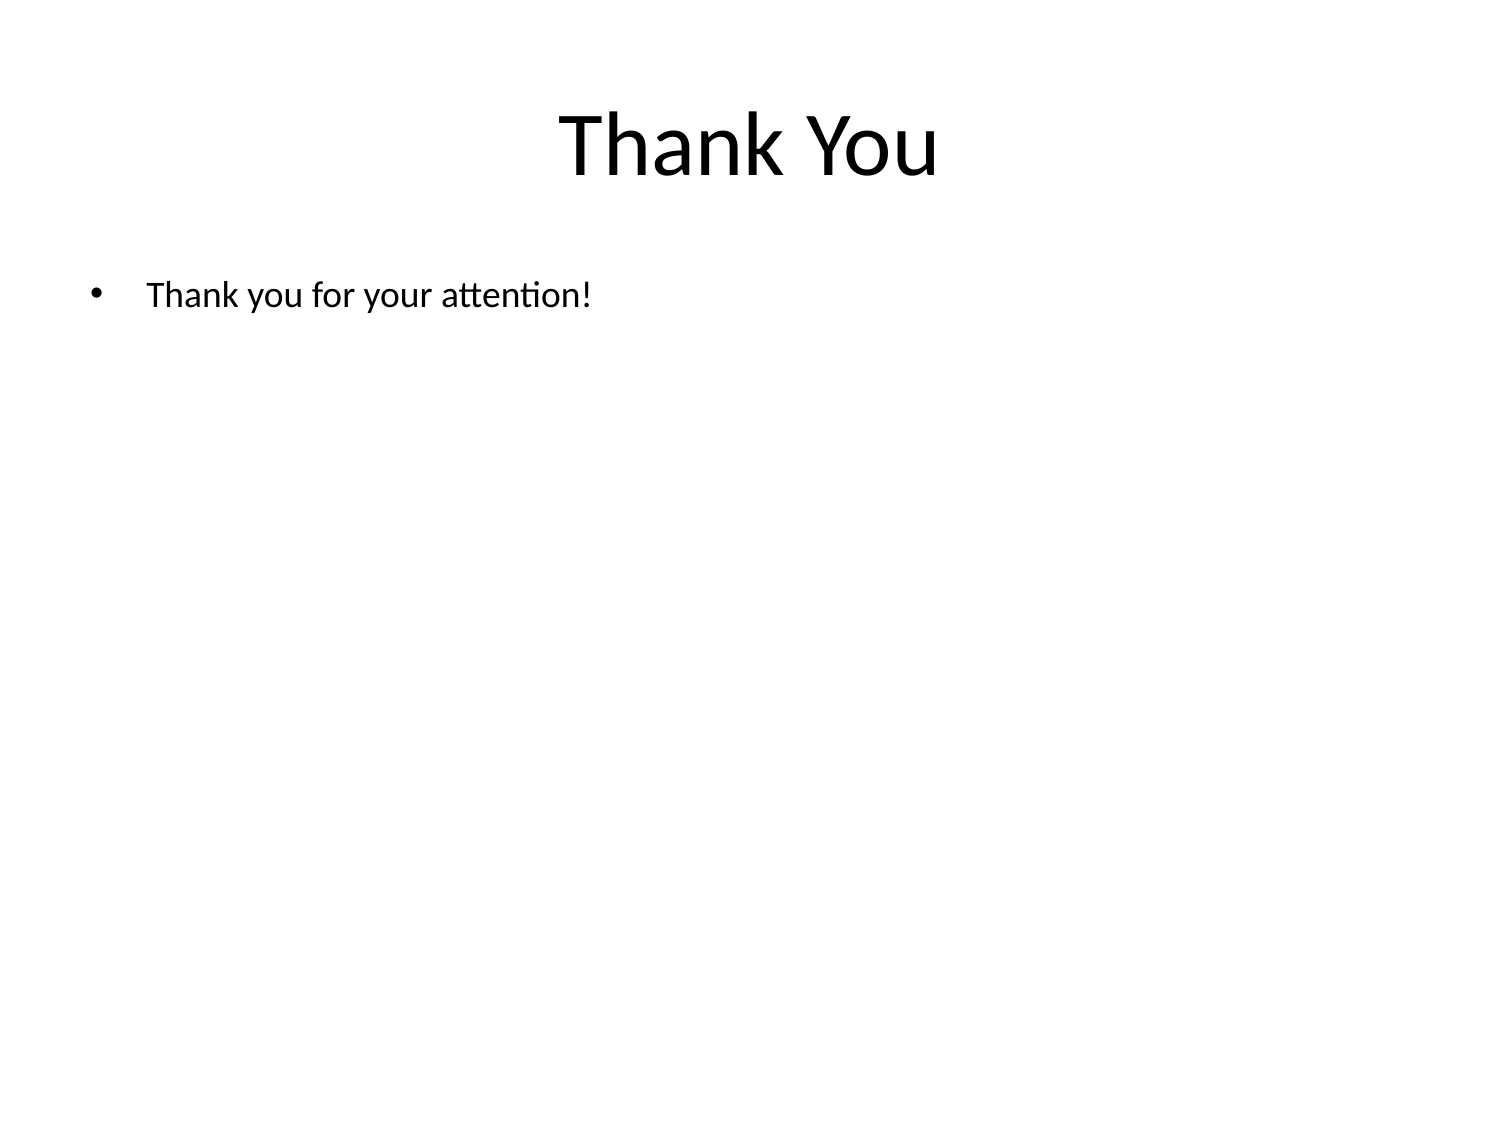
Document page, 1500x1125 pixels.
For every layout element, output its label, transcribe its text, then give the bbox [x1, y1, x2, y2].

title Thank You [75, 45, 1425, 233]
list Thank you for your attention! [75, 262, 1425, 1005]
